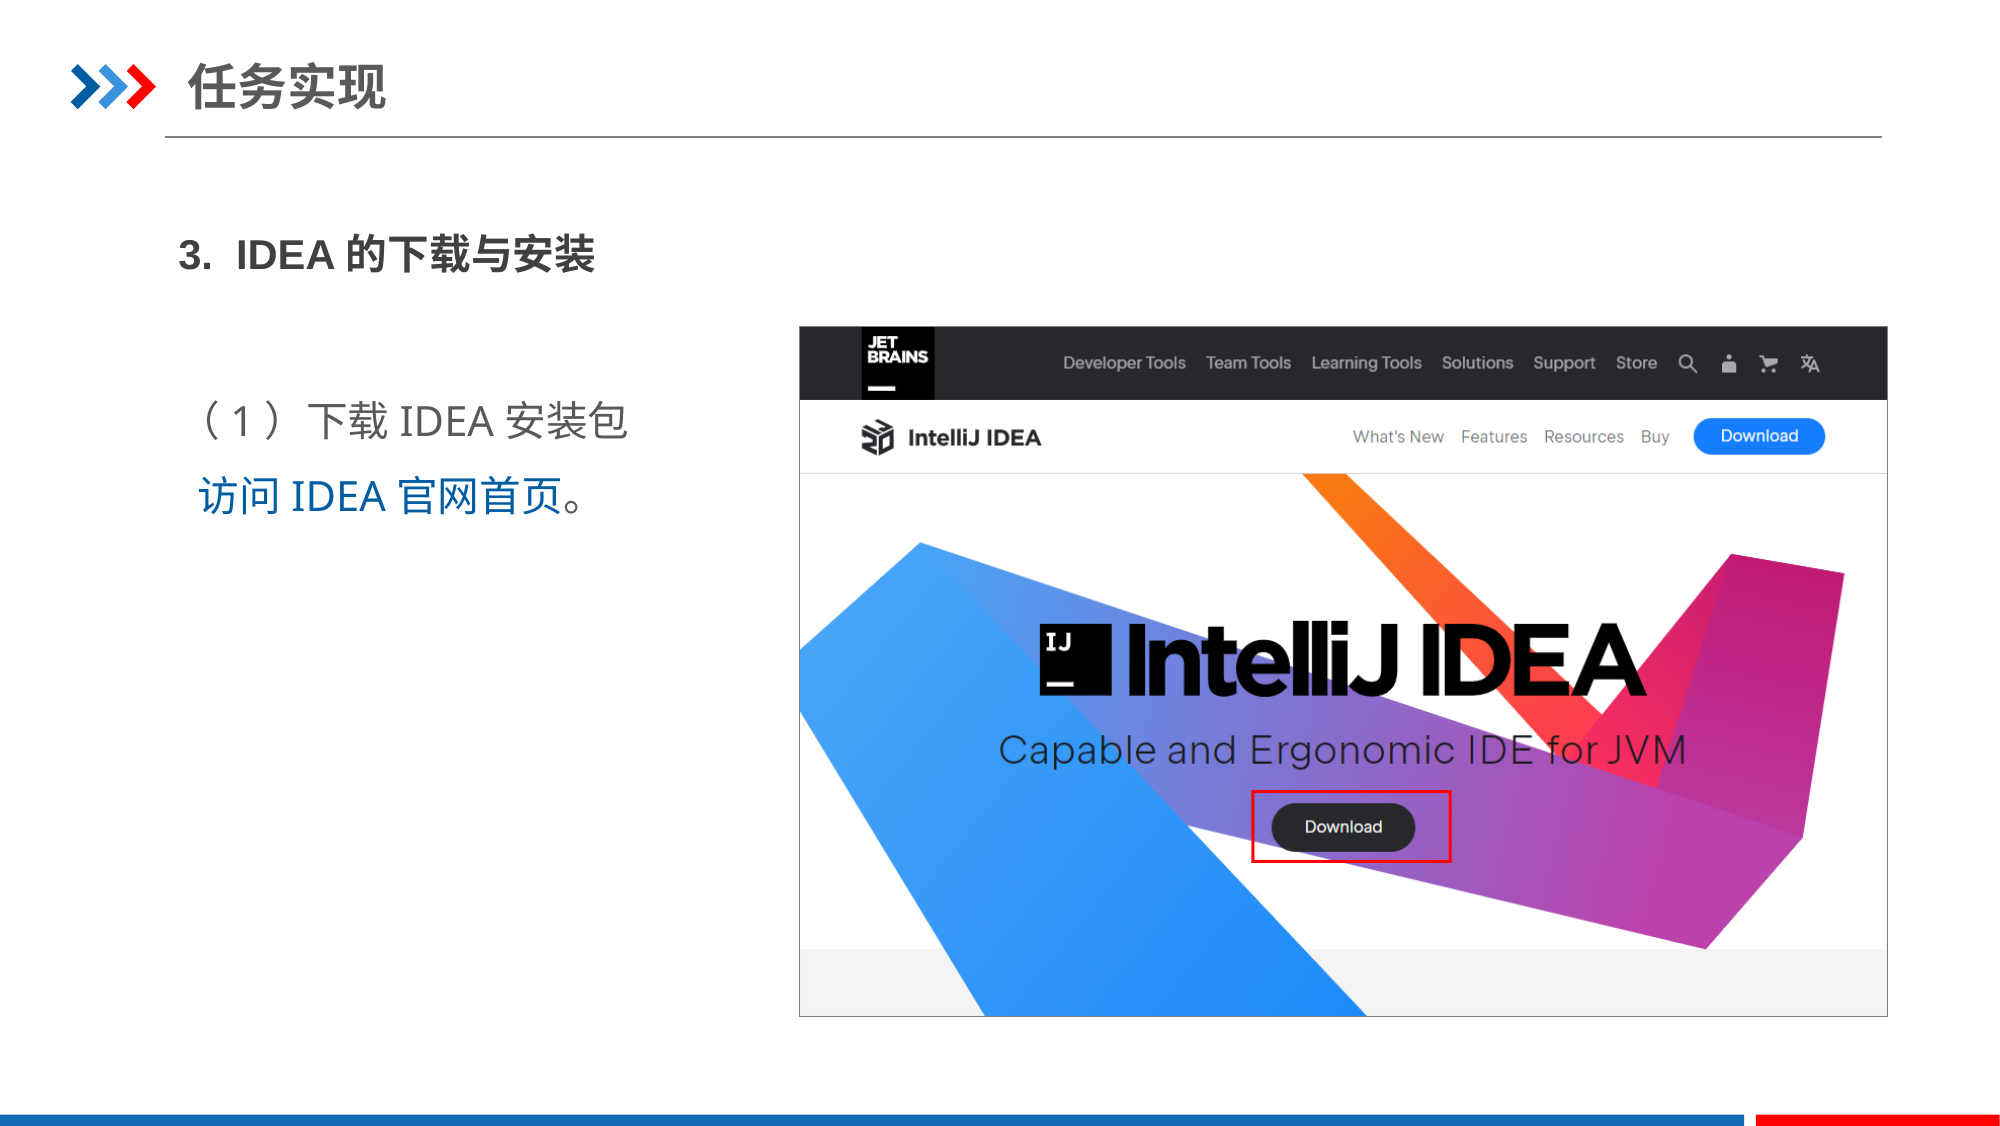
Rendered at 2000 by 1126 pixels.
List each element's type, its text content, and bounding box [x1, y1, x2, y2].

picture [798, 326, 1889, 1017]
text_box 3. IDEA的下载与安装 [163, 220, 685, 286]
text_box （1）下载IDEA安装包 访问IDEA官网首页。 [163, 362, 793, 527]
text_box 任务实现 [187, 43, 827, 127]
